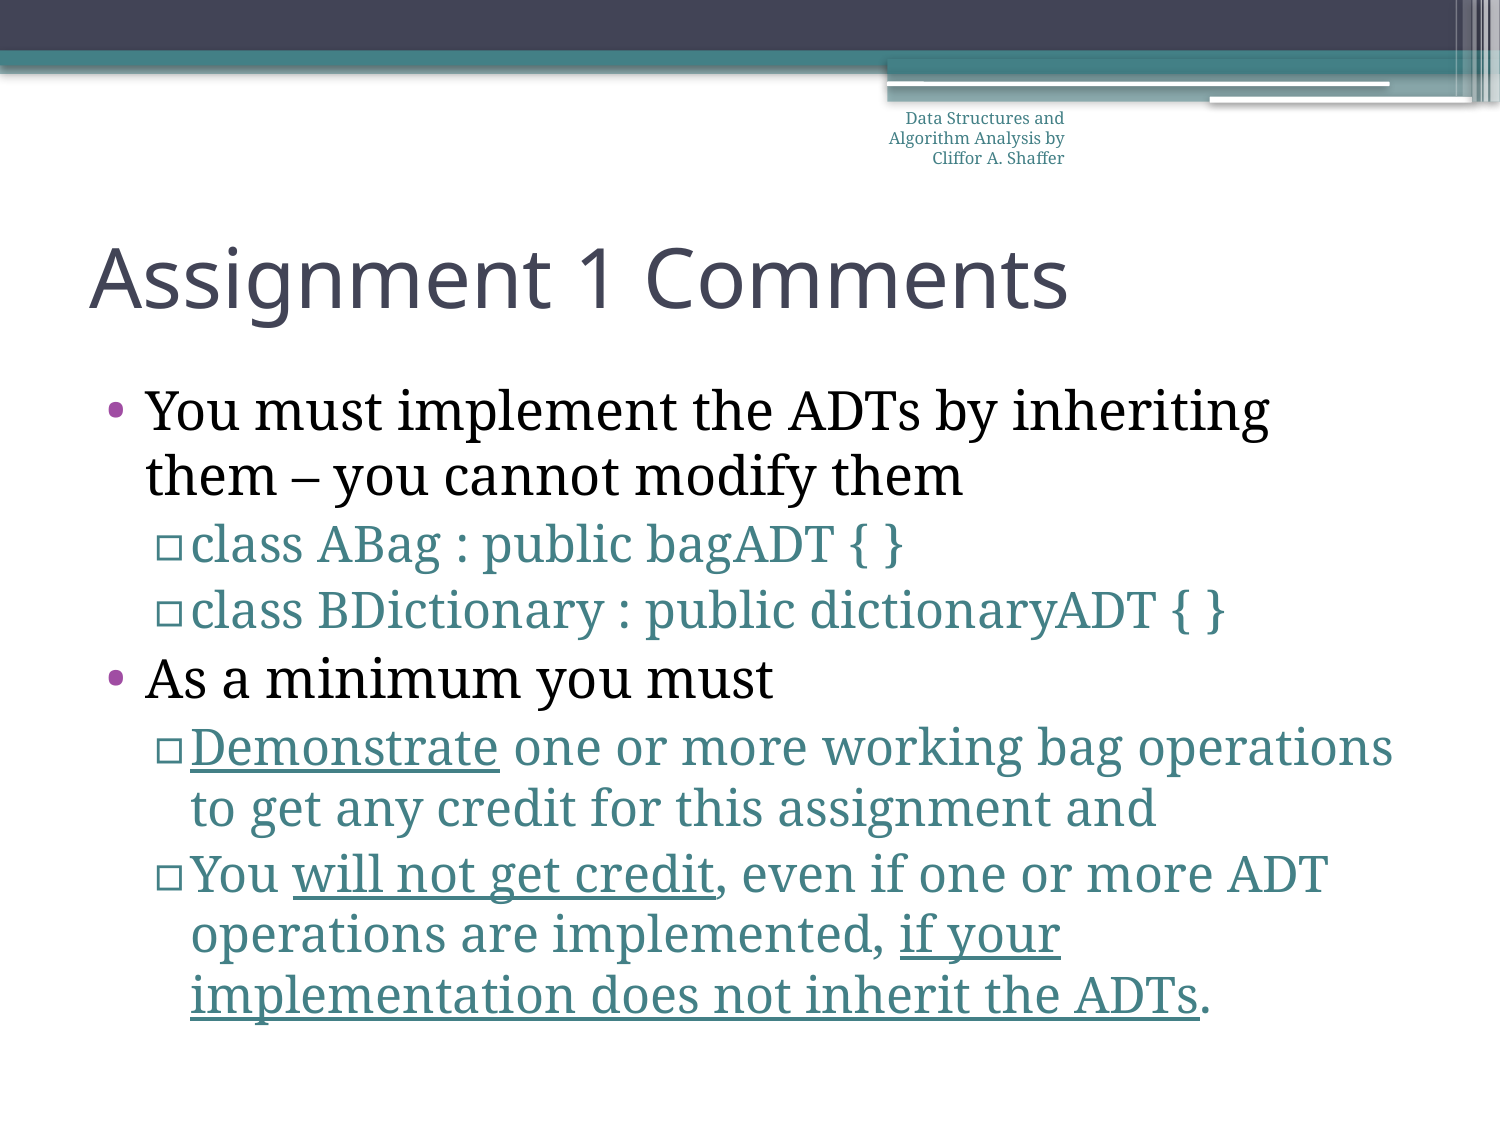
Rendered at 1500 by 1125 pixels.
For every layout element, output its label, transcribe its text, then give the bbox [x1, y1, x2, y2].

footer Data Structures and Algorithm Analysis by Cliffor A. Shaffer [862, 100, 1080, 176]
list You must implement the ADTs by inheriting them – you cannot modify them class ABag : public bagADT { } class BDictionary : public dictionaryADT { } As a minimum you must Demonstrate one or more working bag operations to get any credit for this assignment and You will not get credit, even if one or more ADT operations are implemented, if your implementation does not inherit the ADTs. [75, 368, 1425, 1079]
title Assignment 1 Comments [75, 187, 1425, 363]
